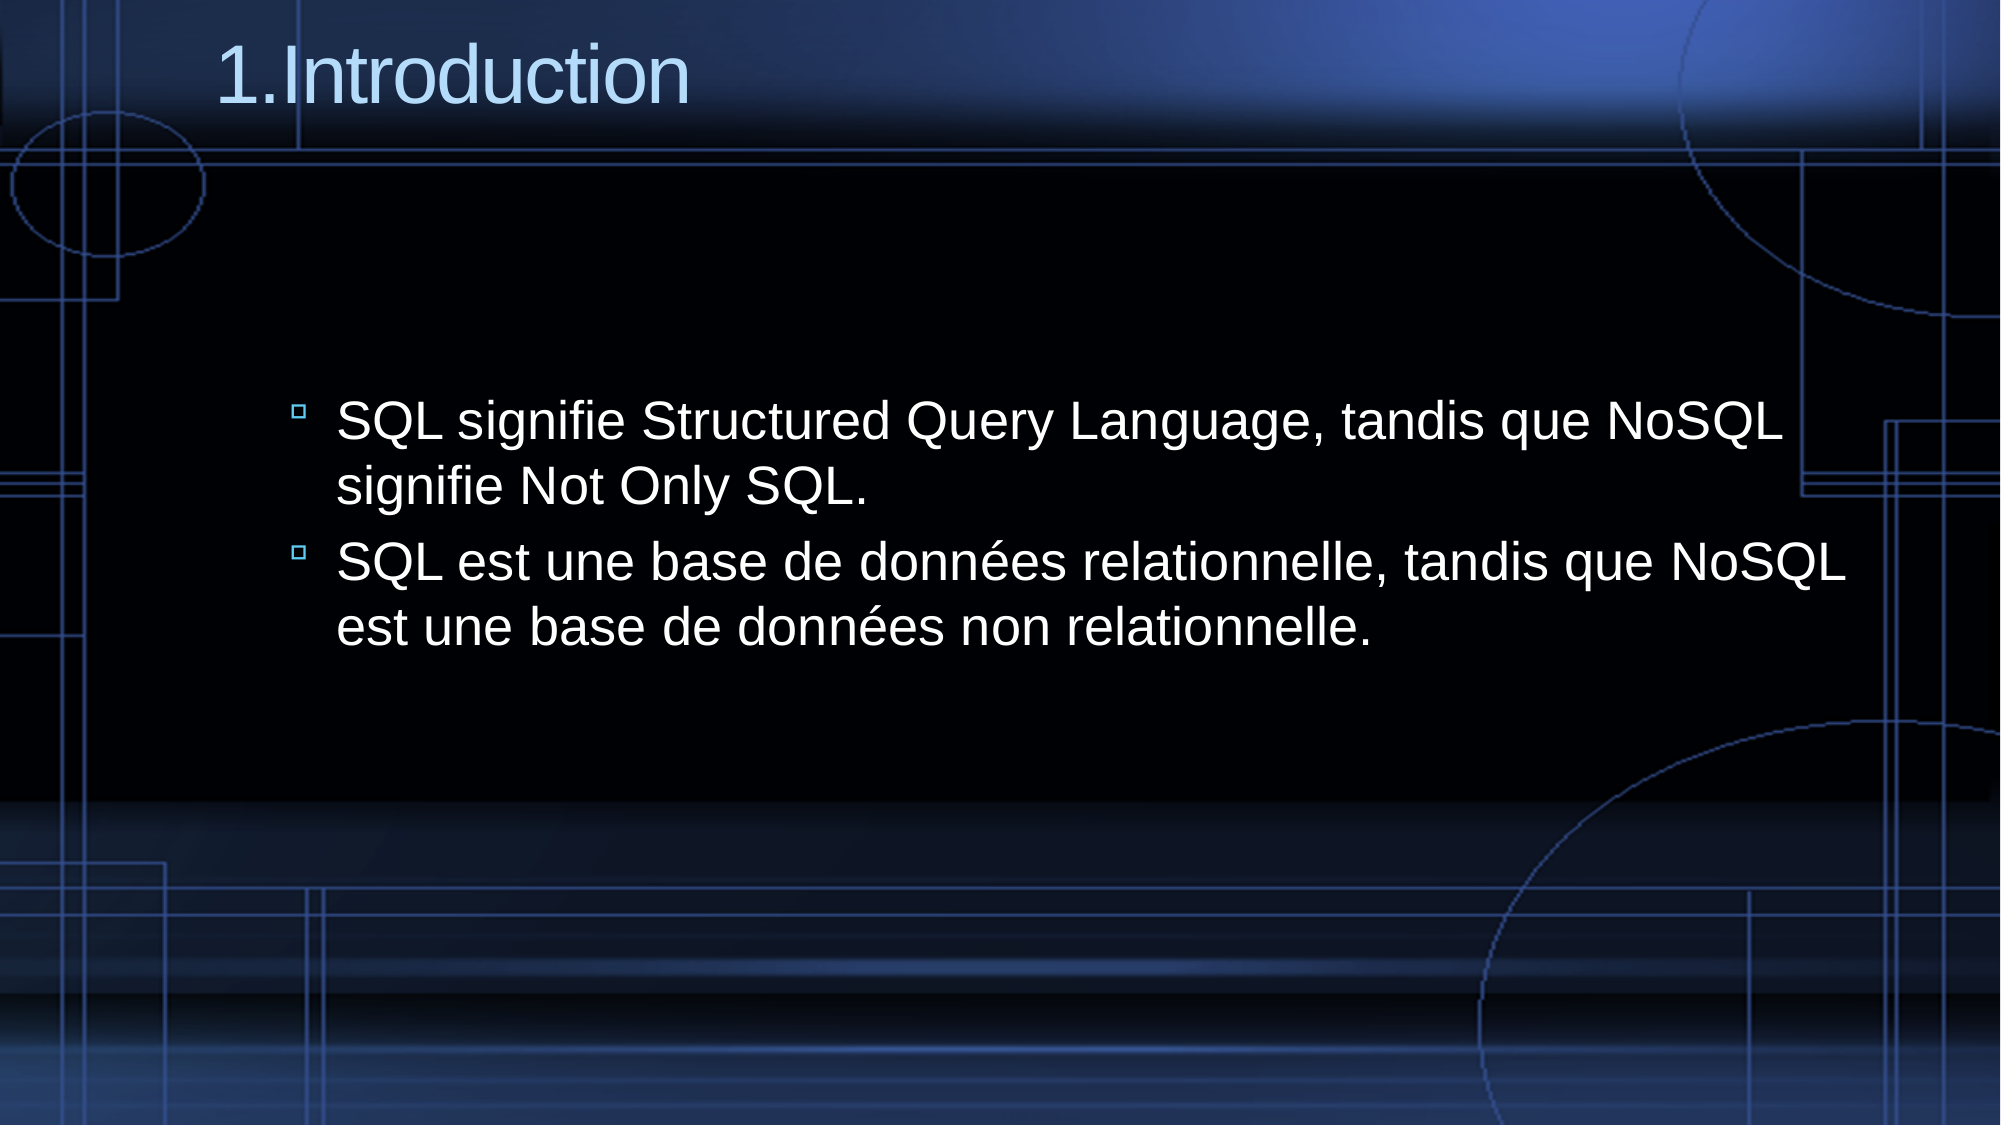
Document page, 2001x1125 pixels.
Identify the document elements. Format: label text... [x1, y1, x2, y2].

picture [0, 0, 2001, 1125]
list SQL signifie Structured Query Language, tandis que NoSQL signifie Not Only SQL. SQL est une base de données relationnelle, tandis que NoSQL est une base de données non relationnelle. [200, 292, 1900, 1043]
title 1.Introduction [200, 12, 1900, 163]
